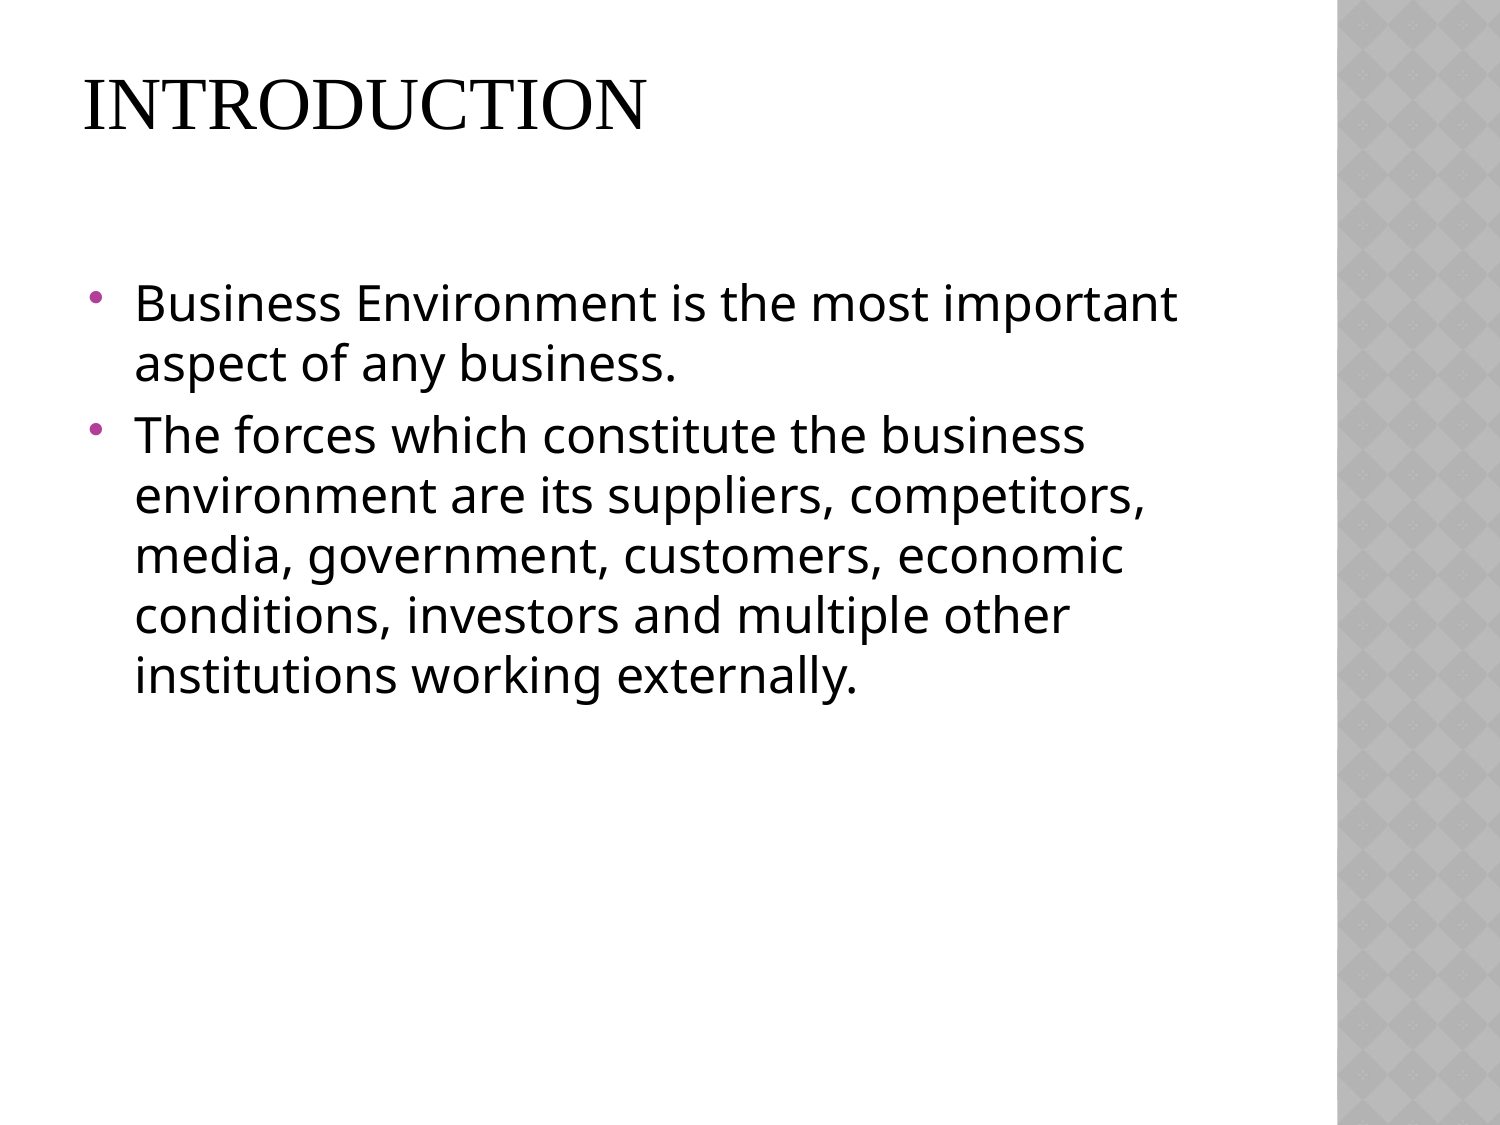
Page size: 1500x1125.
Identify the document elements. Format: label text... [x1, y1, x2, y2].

title Introduction [75, 52, 1263, 240]
list Business Environment is the most important aspect of any business. The forces which constitute the business environment are its suppliers, competitors, media, government, customers, economic conditions, investors and multiple other institutions working externally. [75, 264, 1263, 1059]
